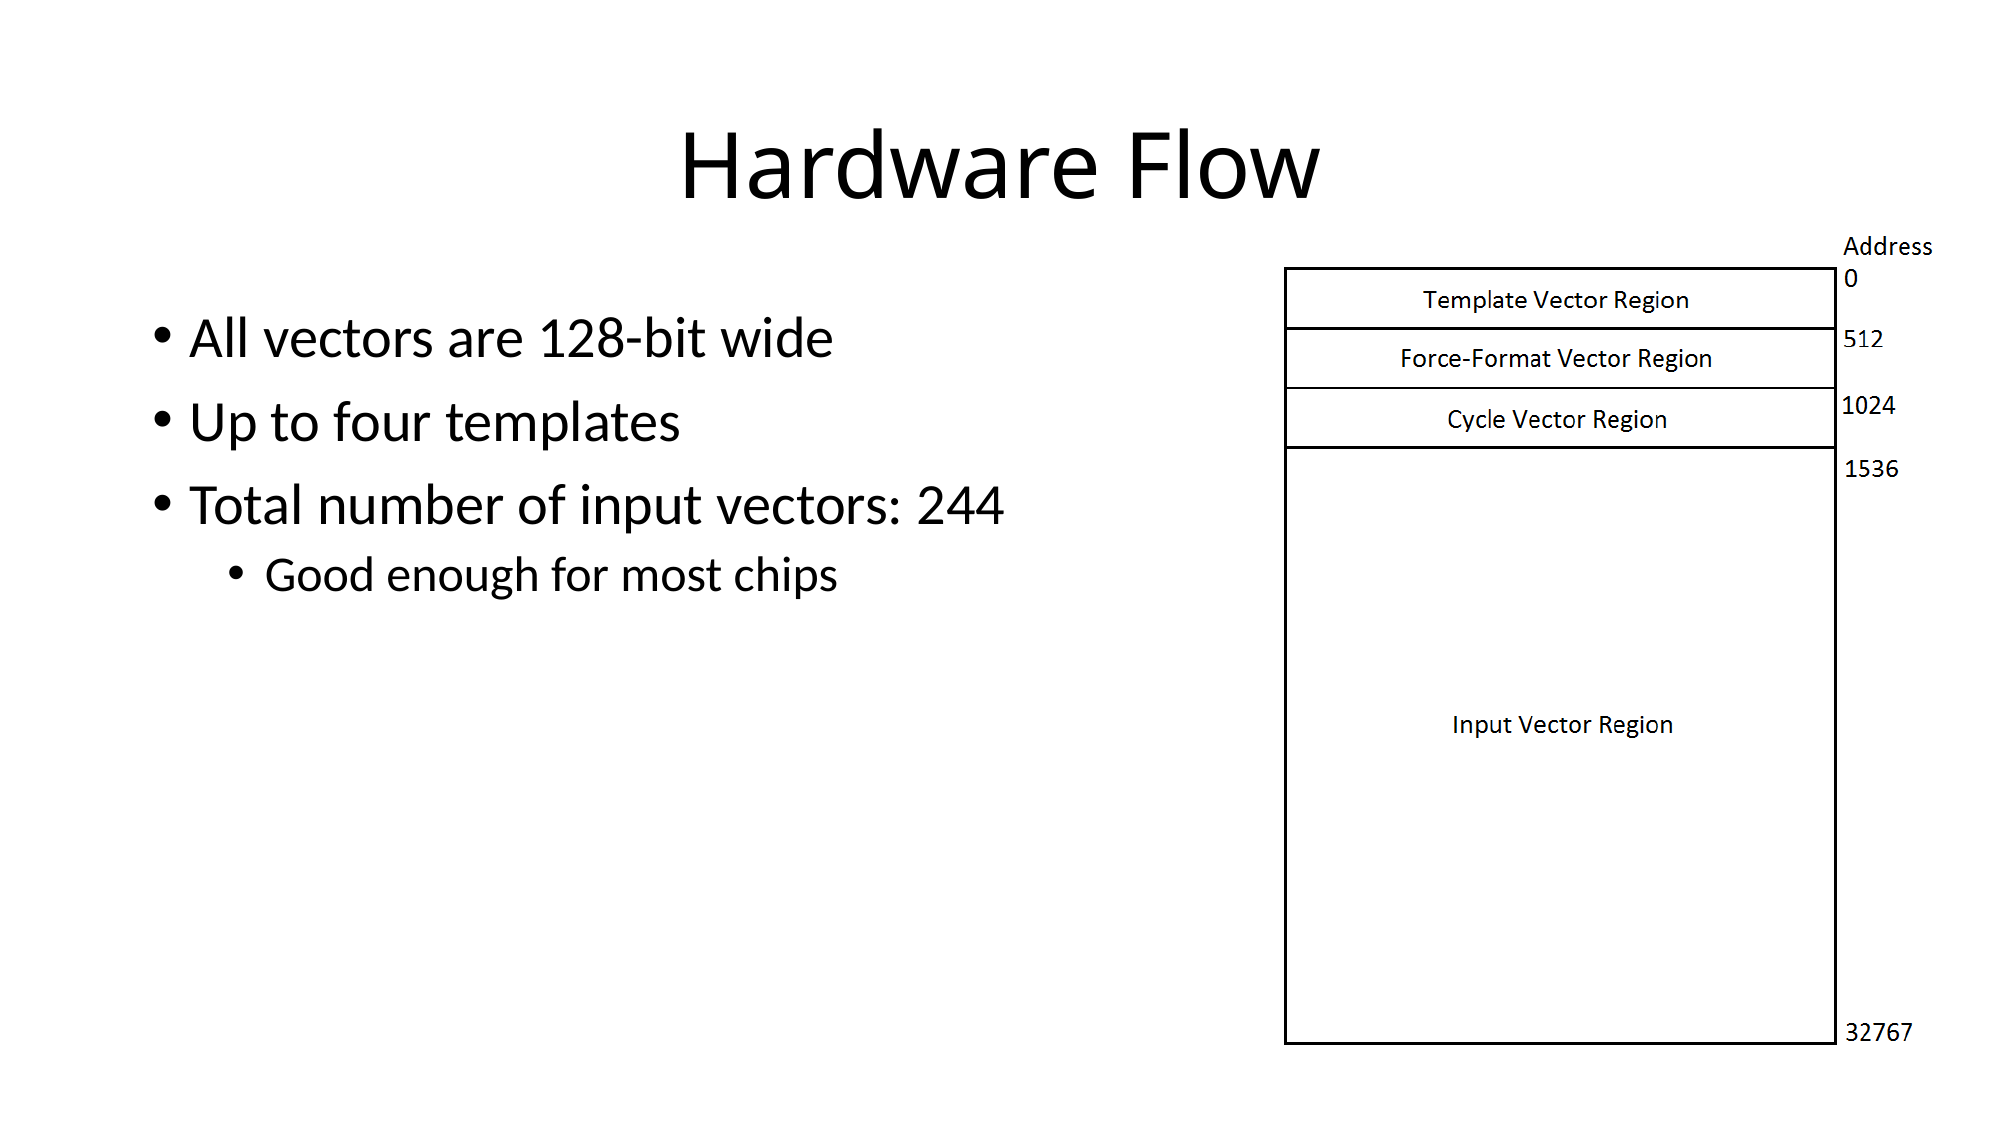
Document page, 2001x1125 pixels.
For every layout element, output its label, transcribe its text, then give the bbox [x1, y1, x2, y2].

title Hardware Flow [137, 59, 1863, 278]
picture [1241, 223, 1947, 1090]
list All vectors are 128-bit wide Up to four templates Total number of input vectors: 244 Good enough for most chips [137, 299, 1241, 1022]
